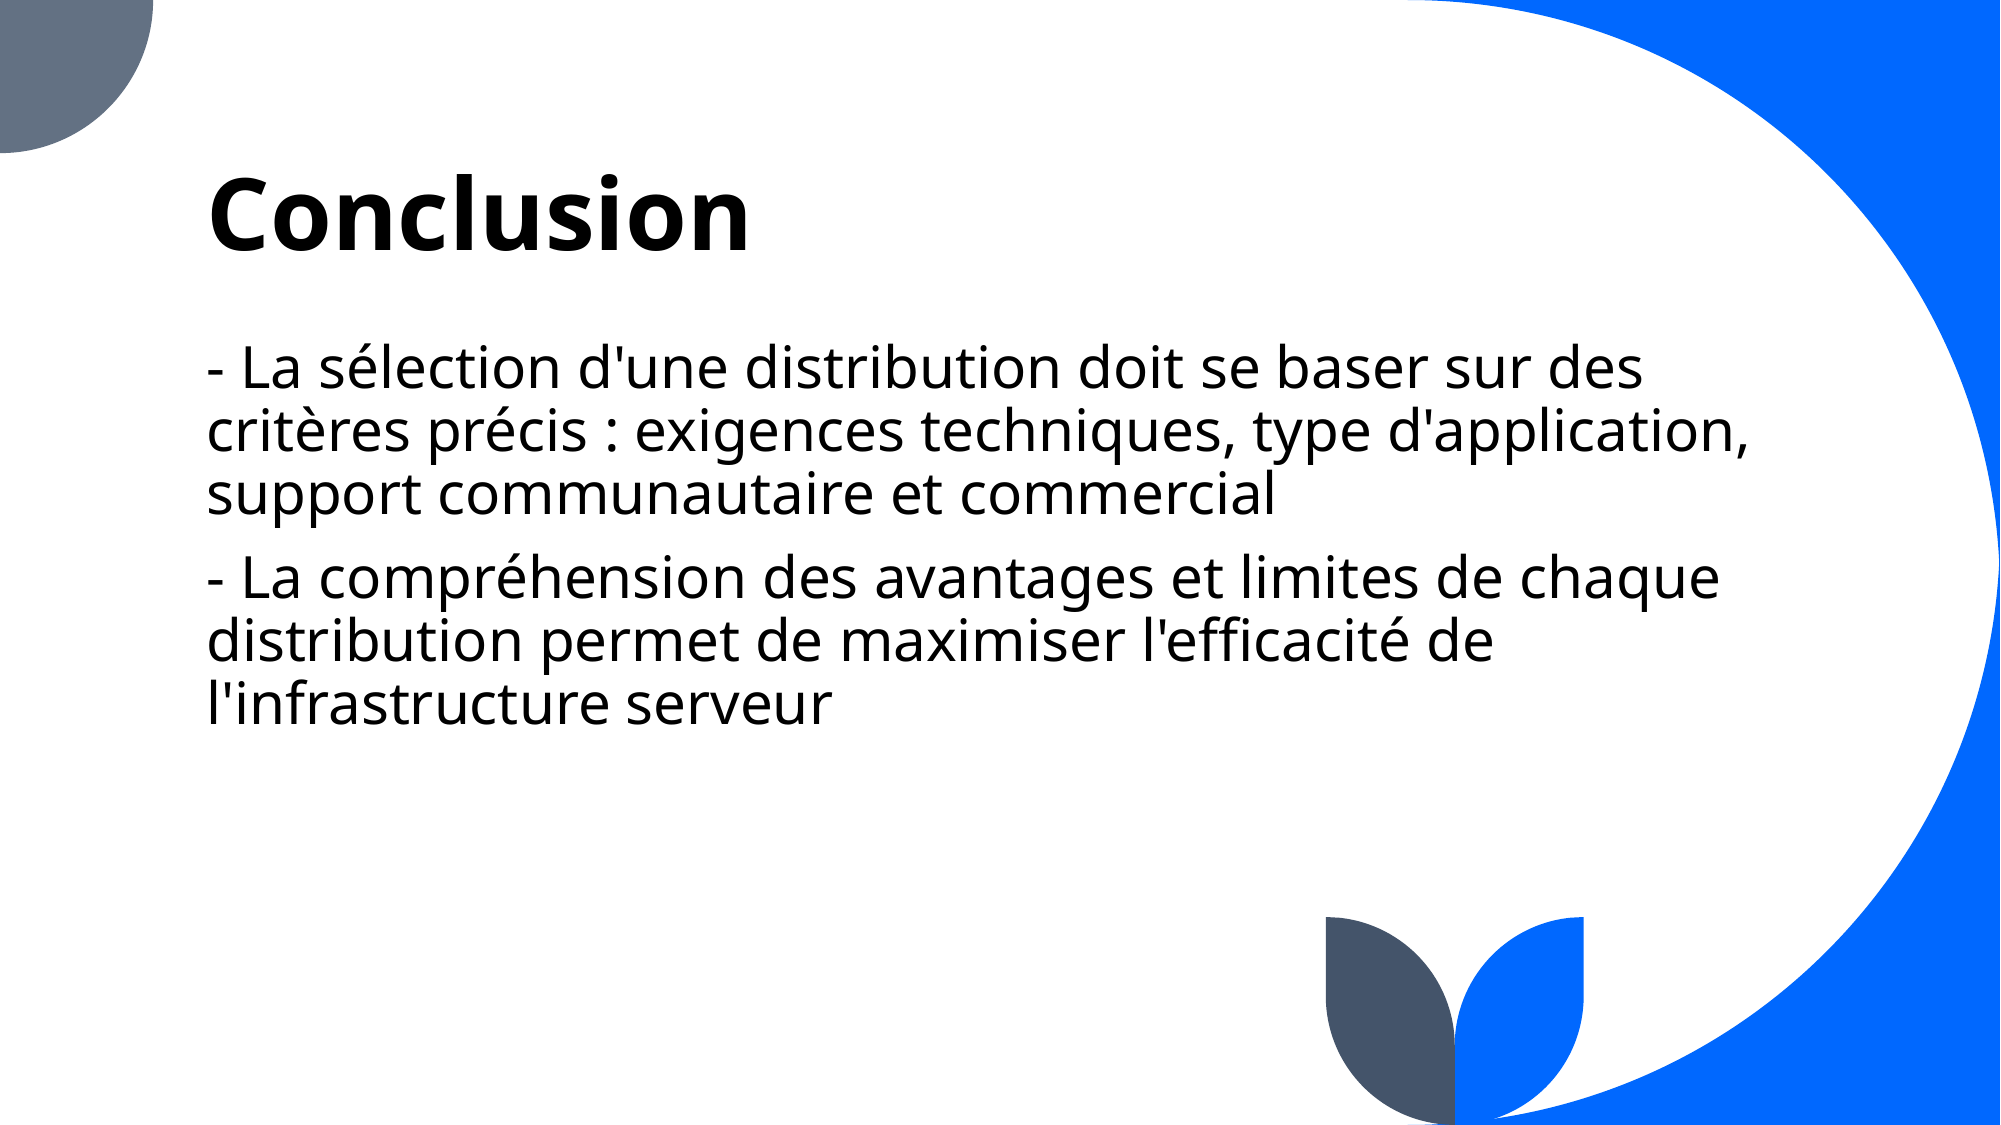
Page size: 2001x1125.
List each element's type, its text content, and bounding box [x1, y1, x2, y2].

list - La sélection d'une distribution doit se baser sur des critères précis : exigences techniques, type d'application, support communautaire et commercial - La compréhension des avantages et limites de chaque distribution permet de maximiser l'efficacité de l'infrastructure serveur [191, 330, 1796, 884]
title Conclusion [191, 62, 1796, 280]
